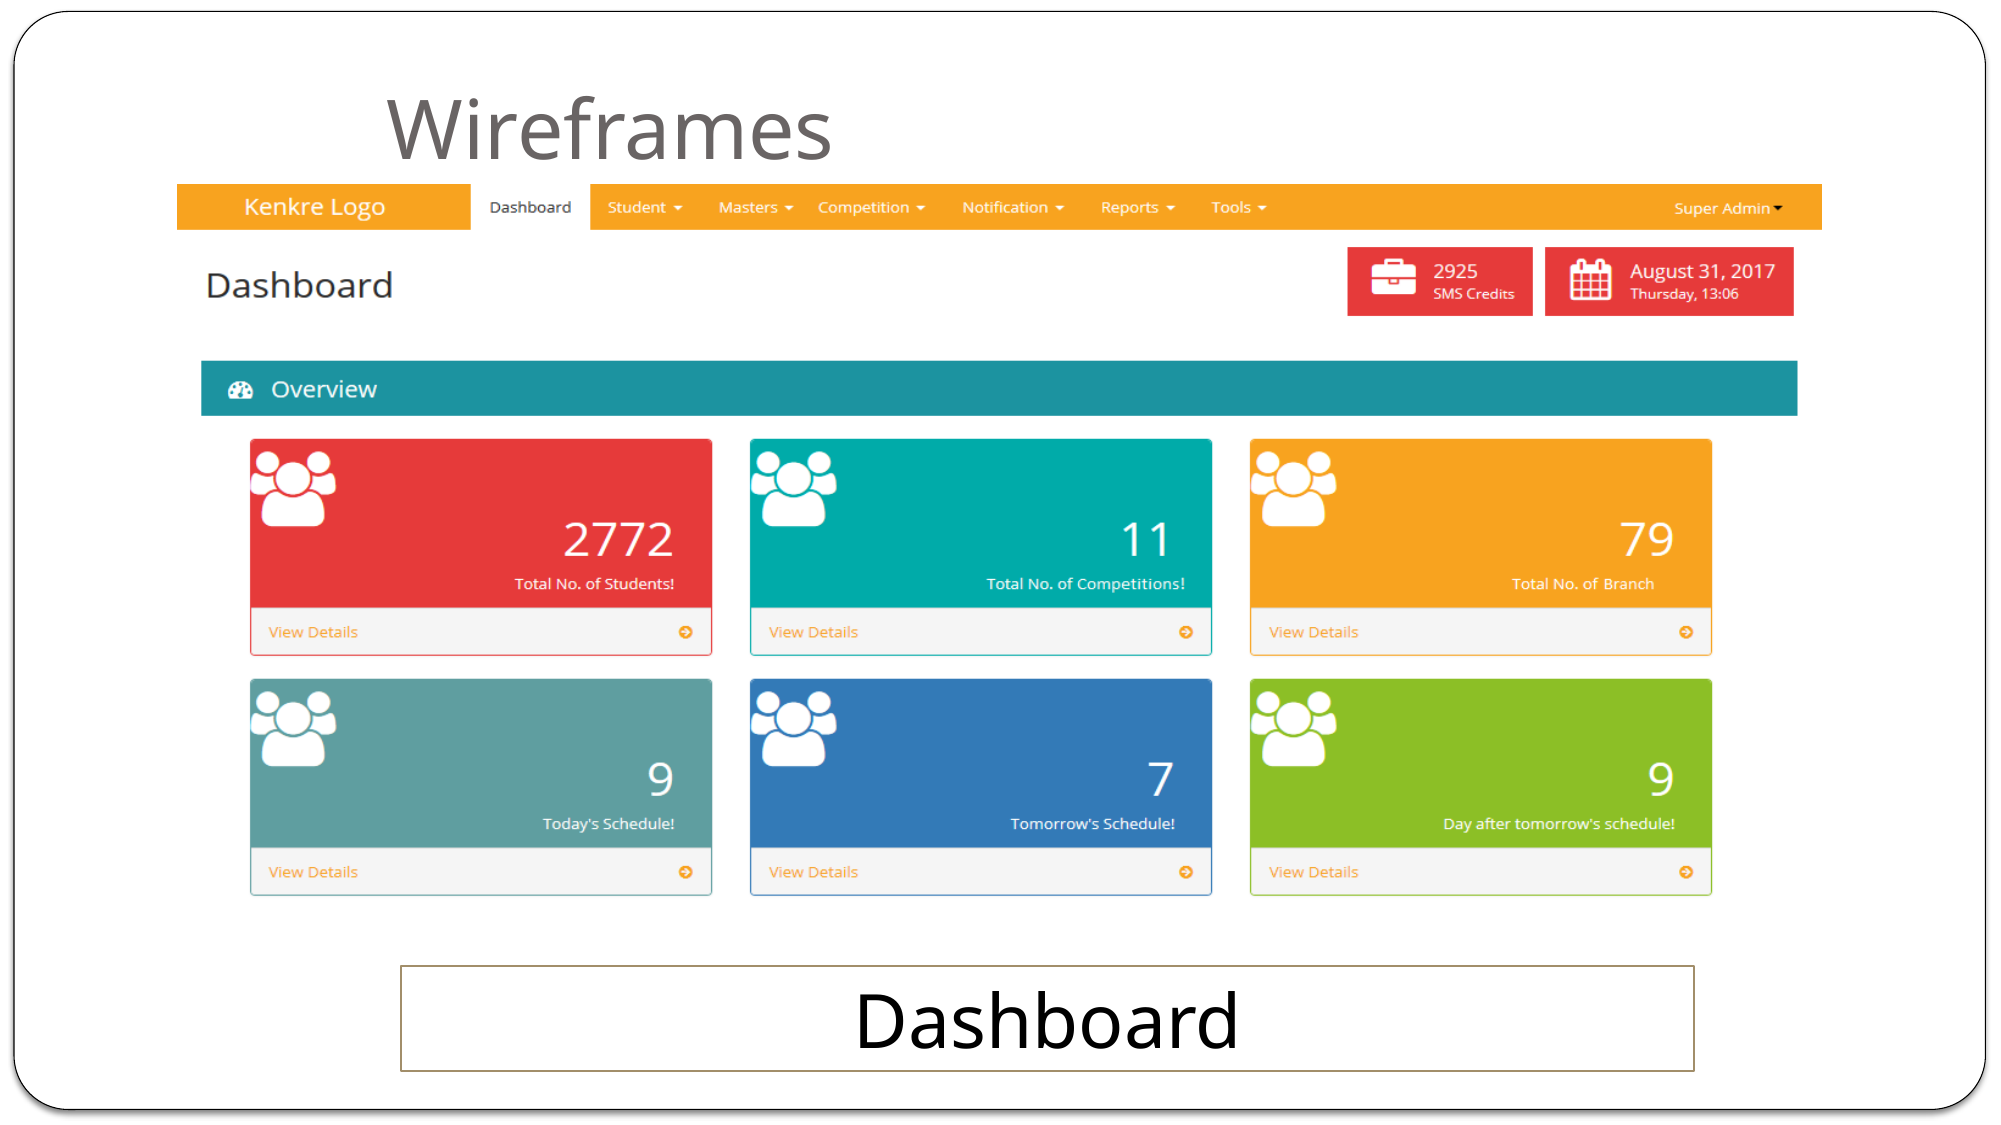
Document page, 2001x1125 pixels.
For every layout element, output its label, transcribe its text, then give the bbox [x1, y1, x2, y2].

picture [177, 184, 1822, 967]
text_box Dashboard [400, 978, 1695, 1072]
title Wireframes [202, 68, 1903, 191]
